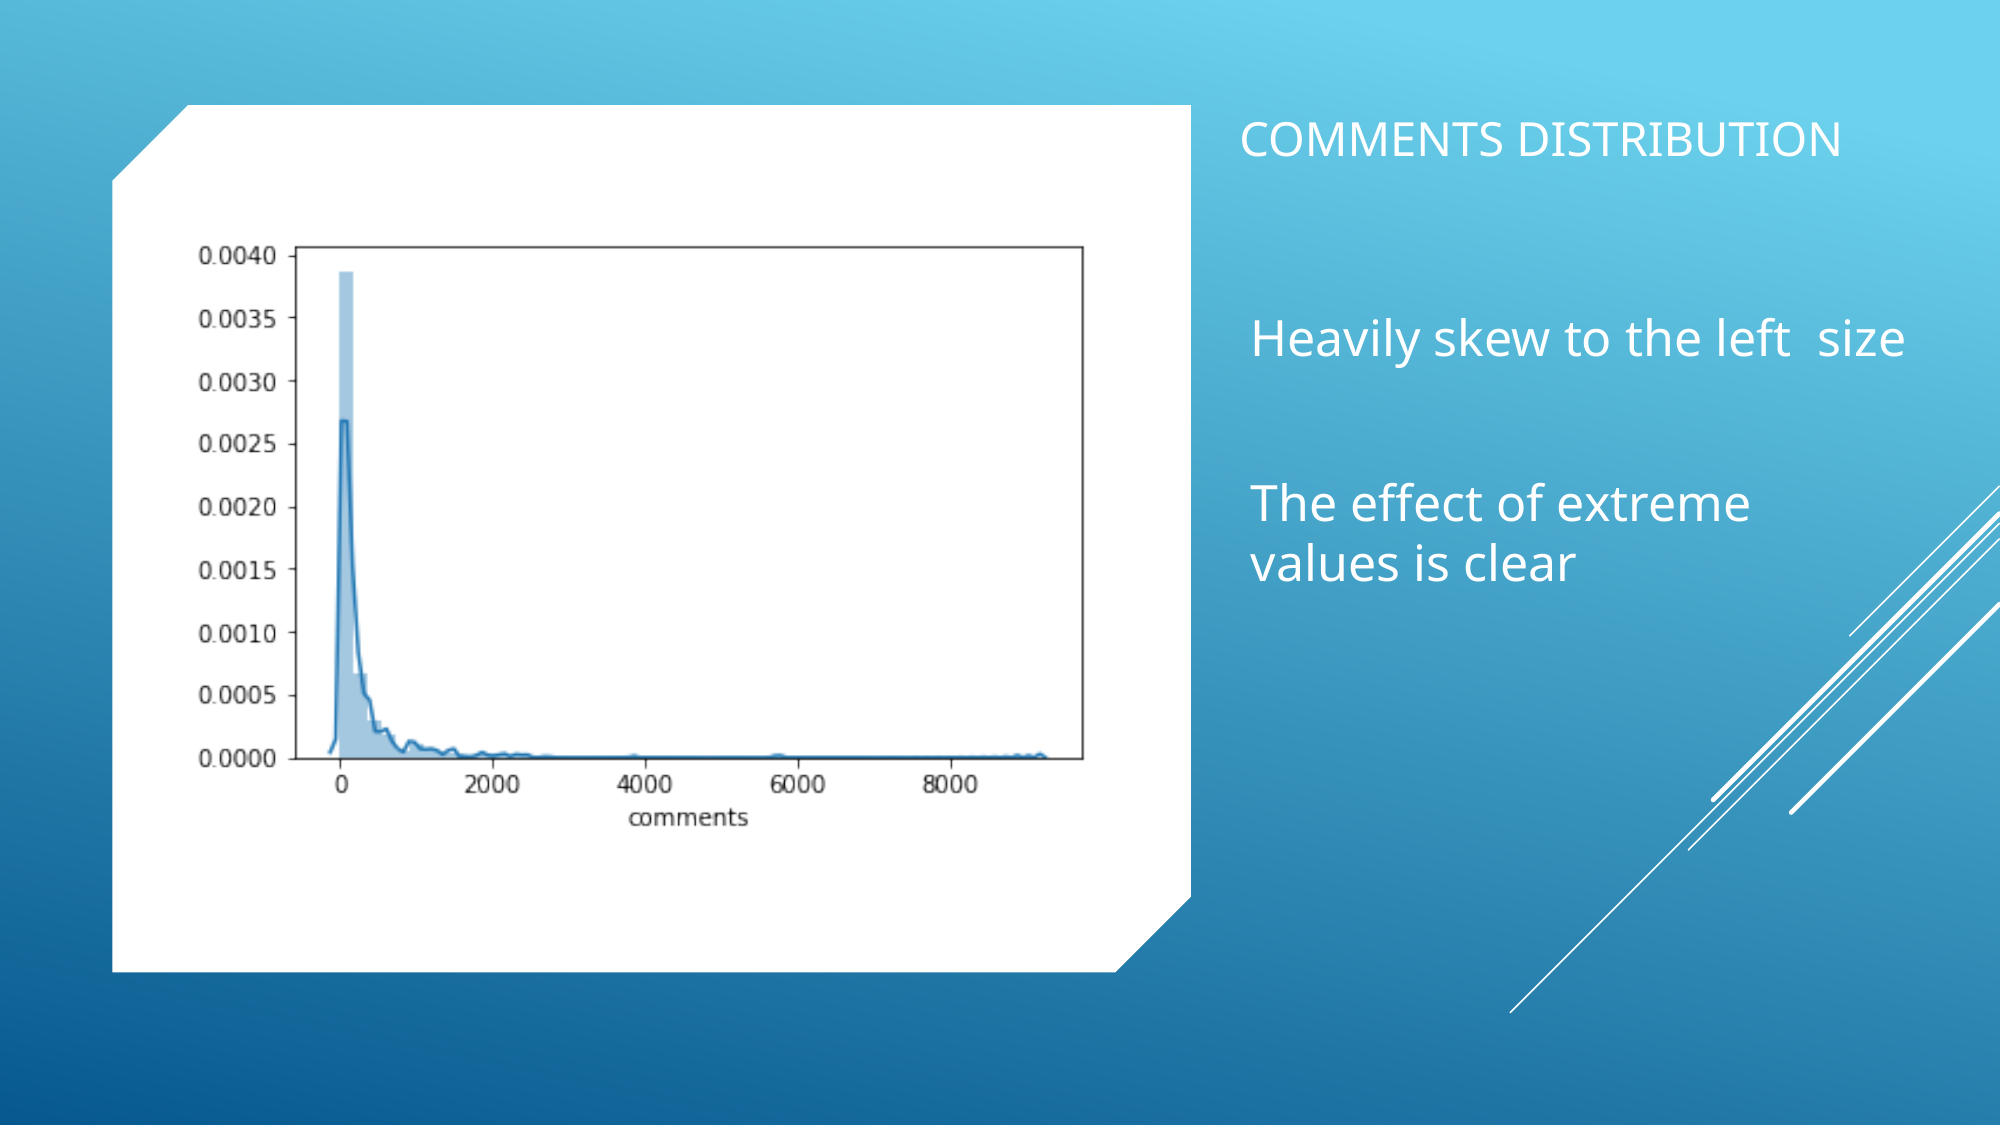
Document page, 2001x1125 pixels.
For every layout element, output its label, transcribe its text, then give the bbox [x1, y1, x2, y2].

title Comments Distribution [1224, 51, 1896, 173]
text_box [110, 103, 1193, 974]
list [180, 222, 1107, 849]
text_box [1510, 485, 2000, 1013]
text_box [0, 0, 2000, 1125]
list Heavily skew to the left size The effect of extreme values is clear [1235, 298, 1929, 779]
